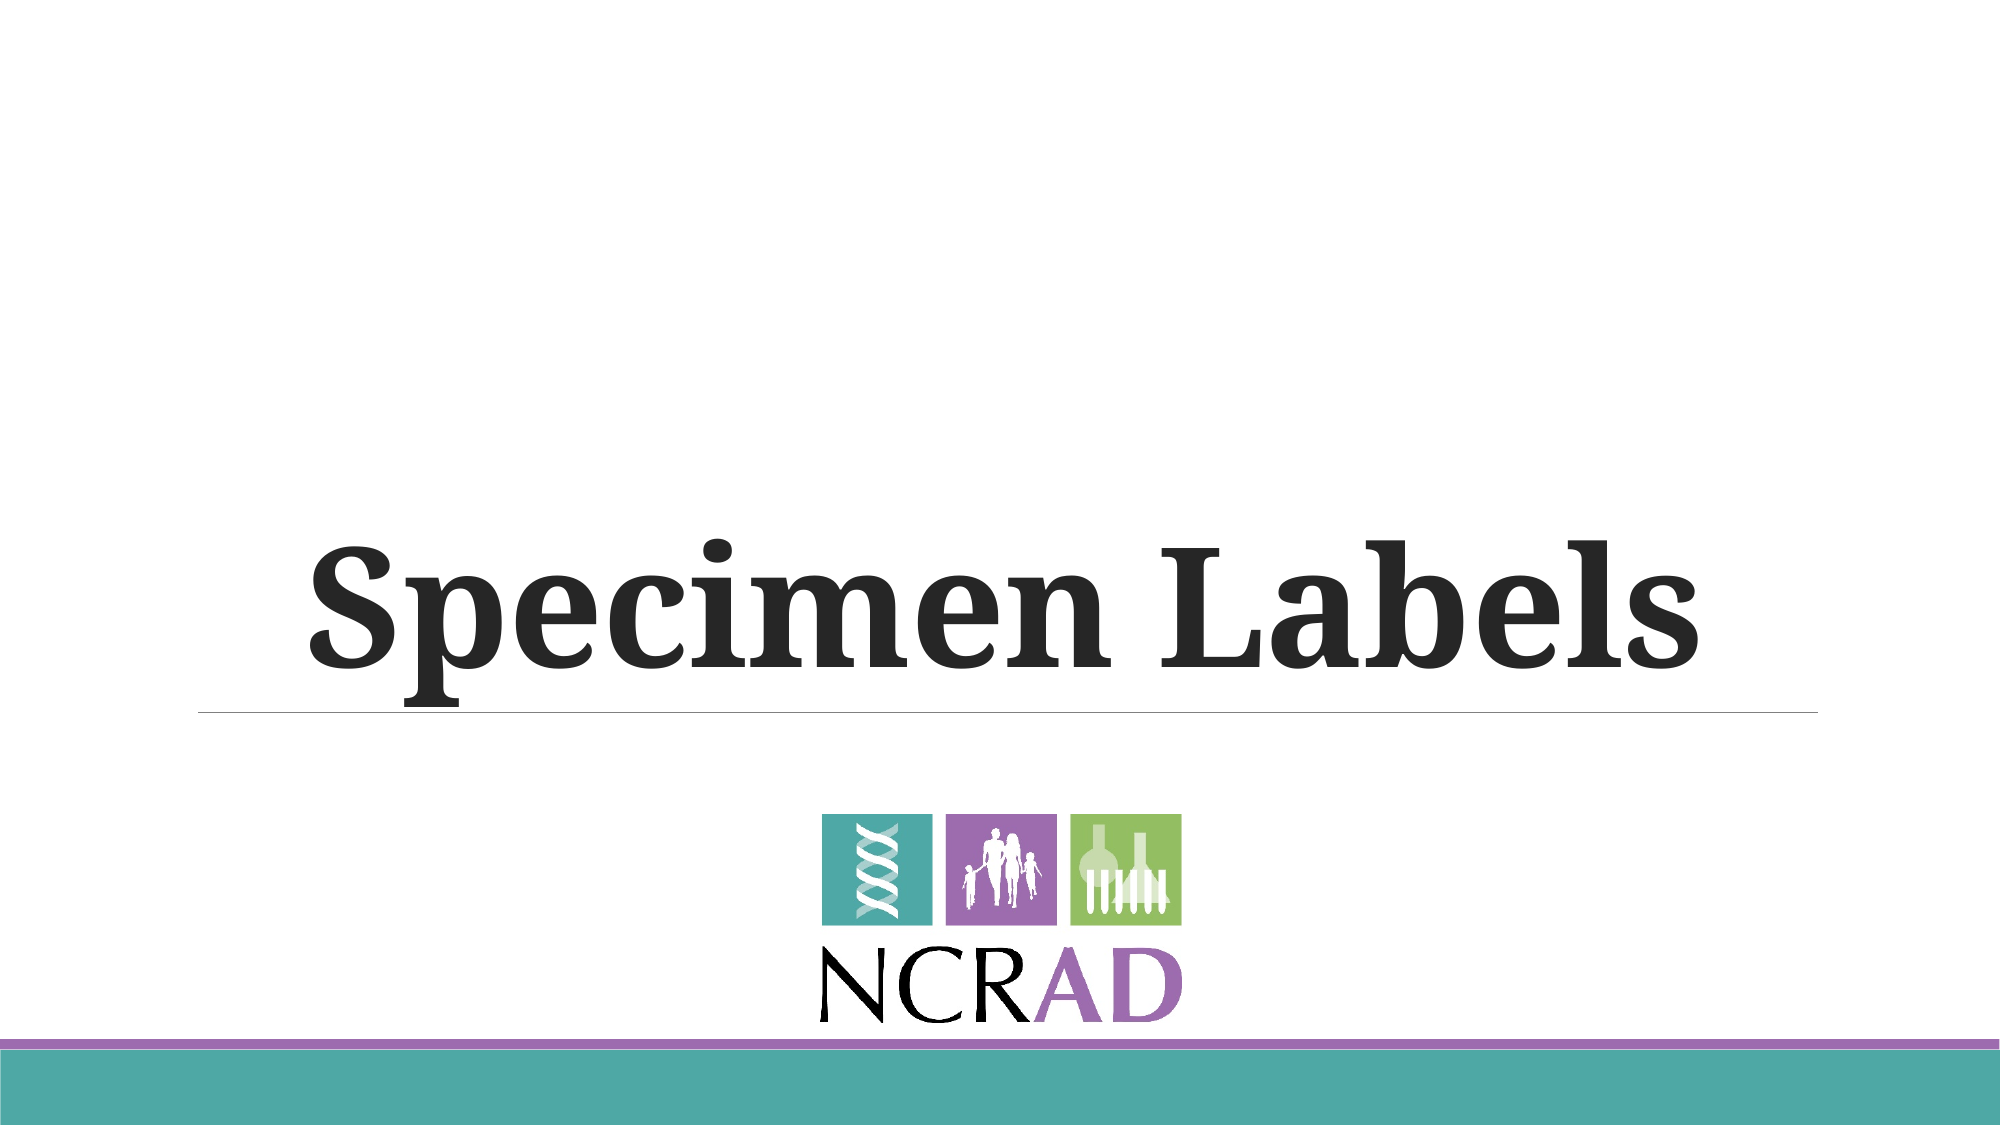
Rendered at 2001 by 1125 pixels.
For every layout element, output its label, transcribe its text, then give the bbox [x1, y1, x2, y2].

picture [820, 814, 1182, 1023]
title Specimen Labels [180, 500, 1830, 710]
